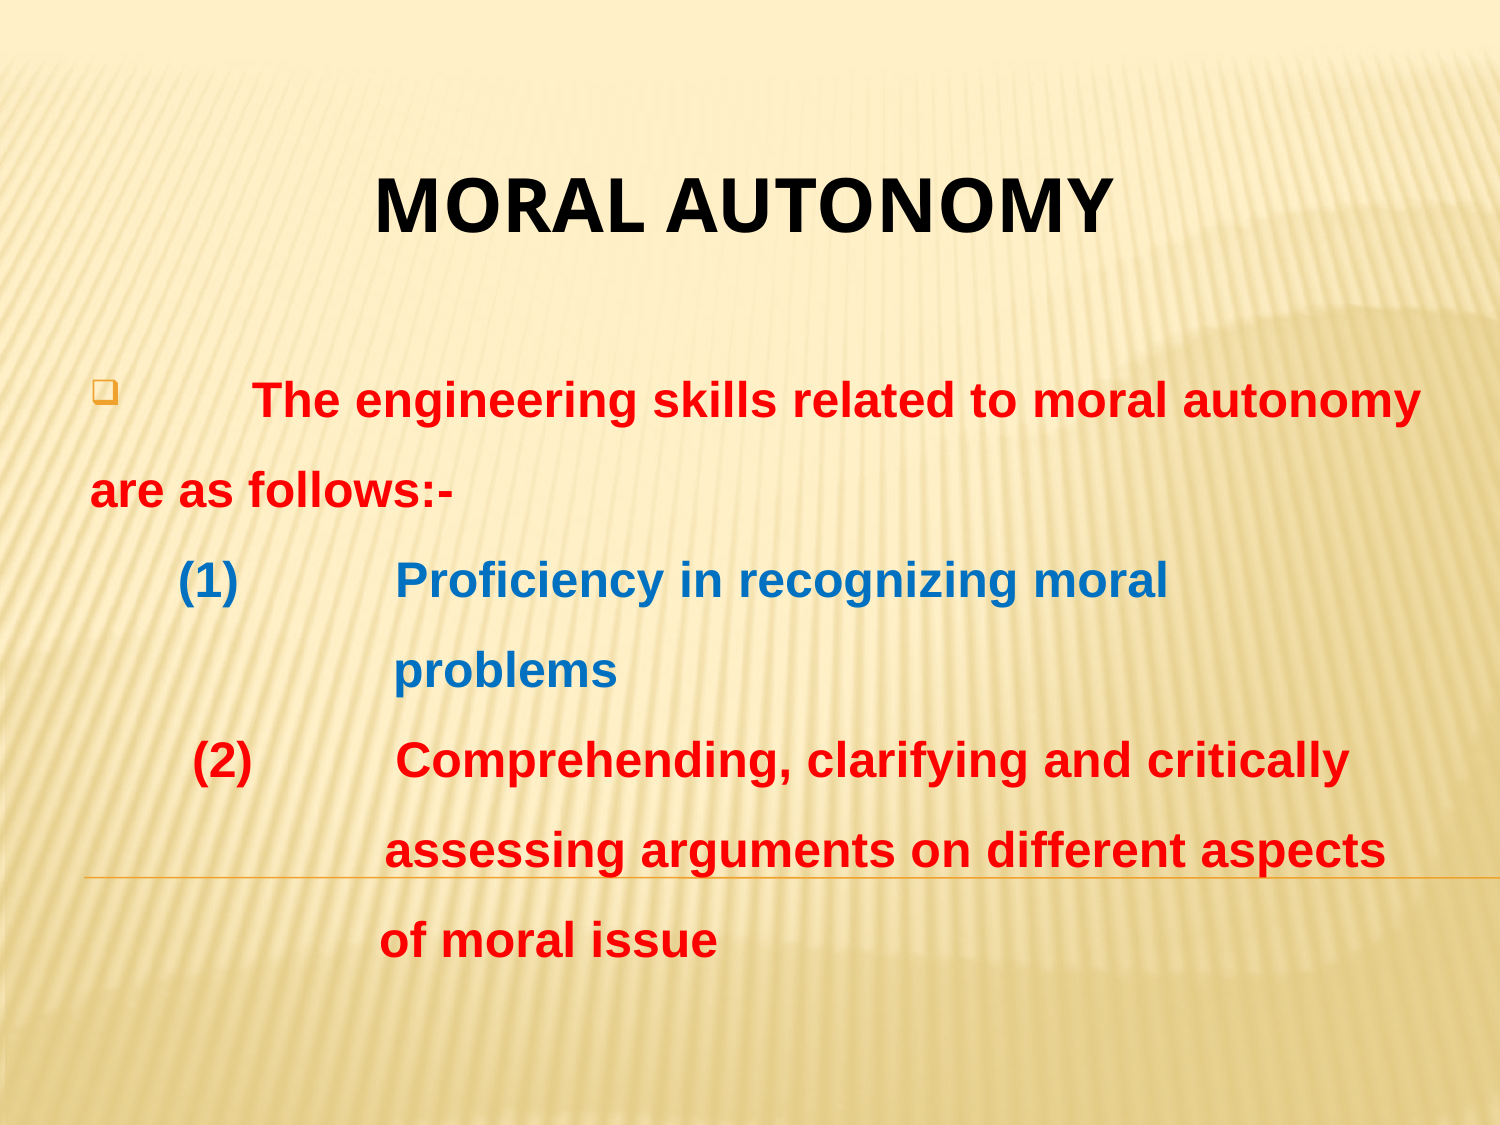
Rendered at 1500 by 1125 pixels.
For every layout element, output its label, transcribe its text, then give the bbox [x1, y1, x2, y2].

title Moral Autonomy [50, 149, 1438, 275]
subtitle The engineering skills related to moral autonomy are as follows:- (1) Proficiency in recognizing moral problems (2) Comprehending, clarifying and critically assessing arguments on different aspects of moral issue [75, 299, 1463, 975]
